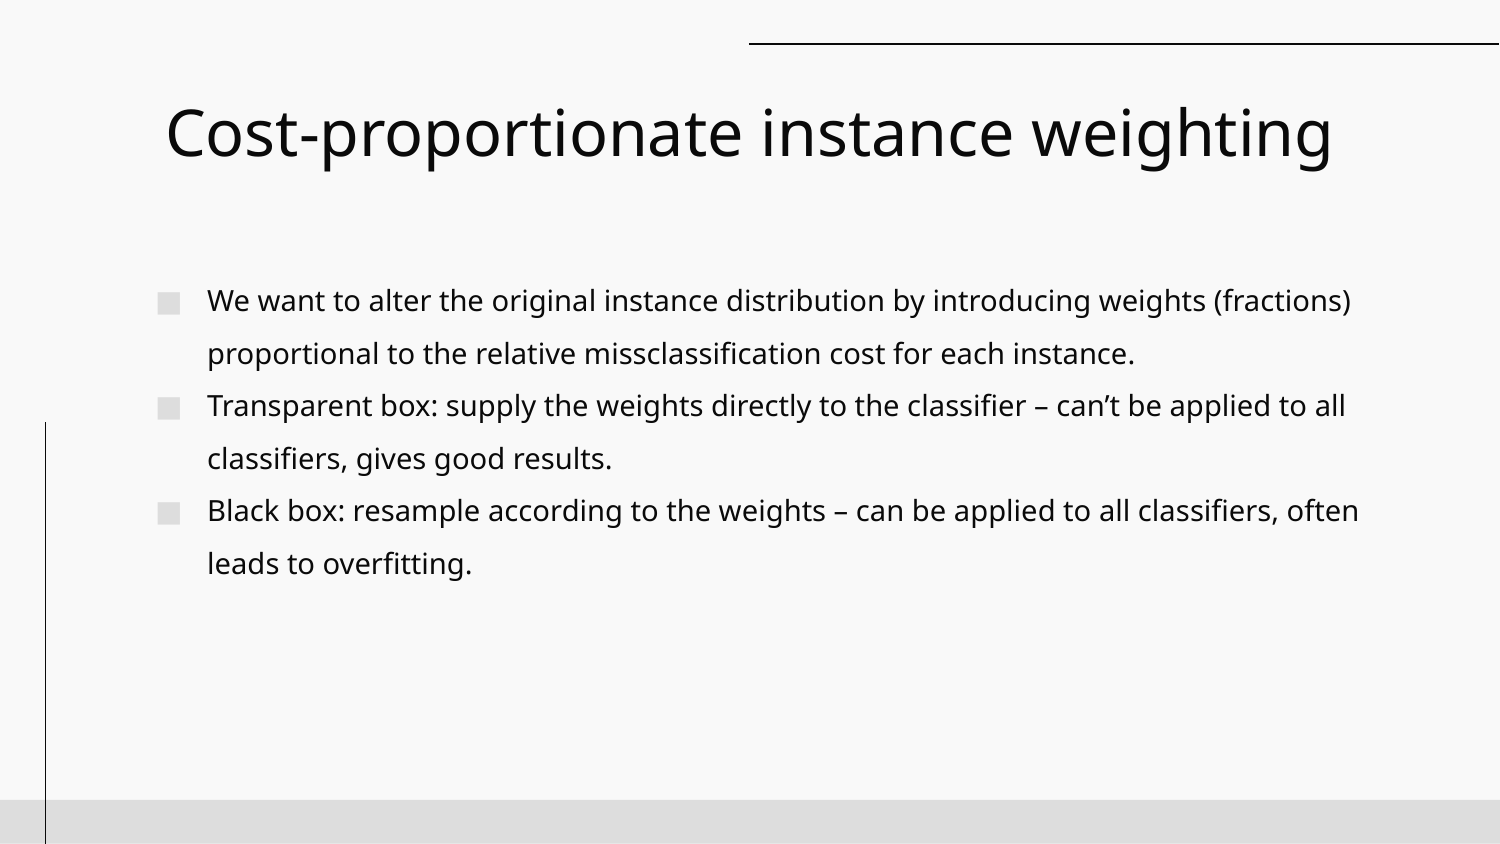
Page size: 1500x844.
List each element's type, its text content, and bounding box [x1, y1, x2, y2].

list We want to alter the original instance distribution by introducing weights (fractions) proportional to the relative missclassification cost for each instance. Transparent box: supply the weights directly to the classifier – can’t be applied to all classifiers, gives good results. Black box: resample according to the weights – can be applied to all classifiers, often leads to overfitting. [116, 250, 1383, 594]
title Cost-proportionate instance weighting [116, 77, 1383, 168]
